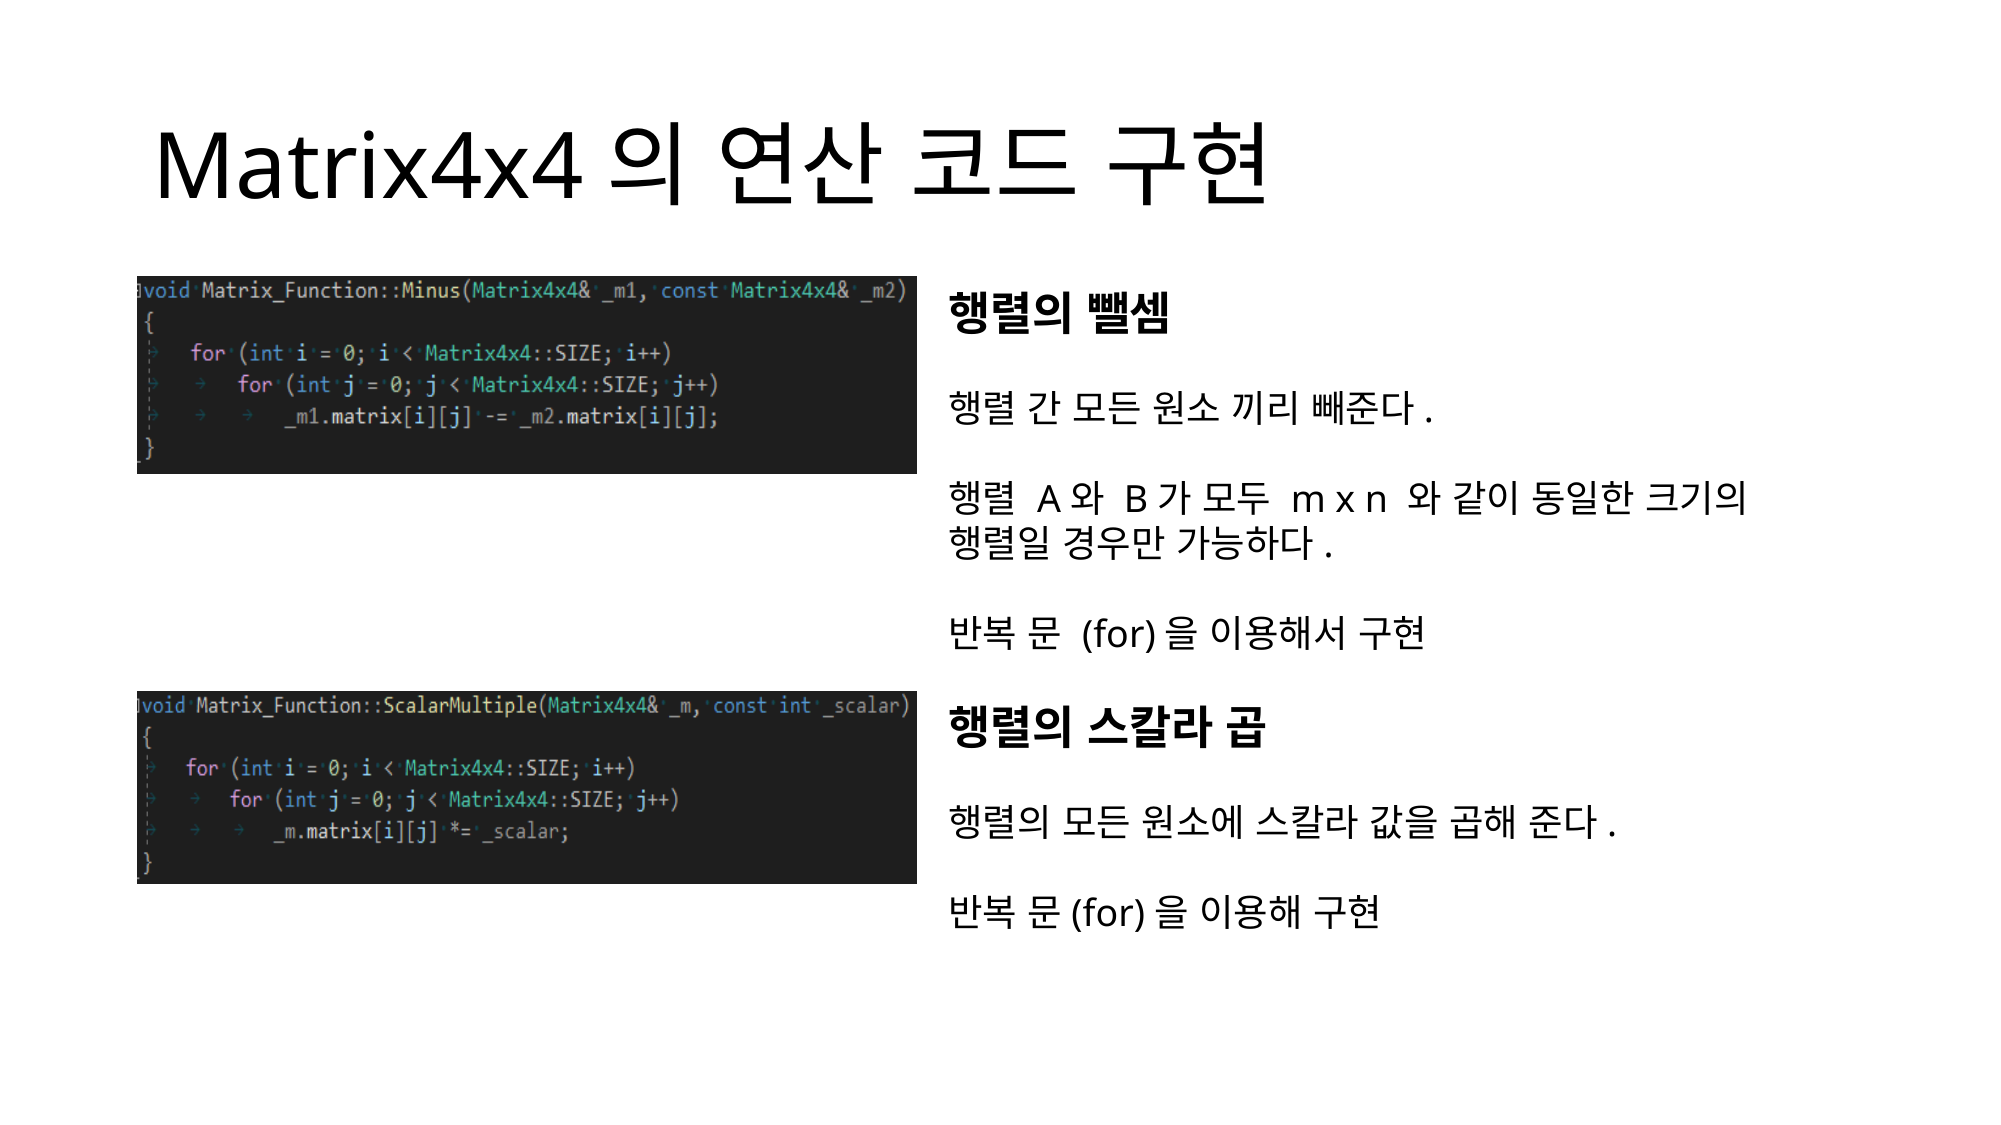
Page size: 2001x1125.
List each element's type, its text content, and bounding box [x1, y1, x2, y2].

picture [137, 691, 917, 884]
picture [137, 276, 917, 474]
title Matrix4x4의 연산 코드 구현 [137, 59, 1863, 278]
text_box 행렬의 뺄셈 행렬 간 모든 원소 끼리 빼준다. 행렬 A와 B가 모두 m x n 와 같이 동일한 크기의 행렬일 경우만 가능하다. 반복 문 (for)을 이용해서 구현 [933, 277, 1863, 663]
text_box 행렬의 스칼라 곱 행렬의 모든 원소에 스칼라 값을 곱해 준다. 반복 문(for)을 이용해 구현 [933, 691, 1863, 941]
